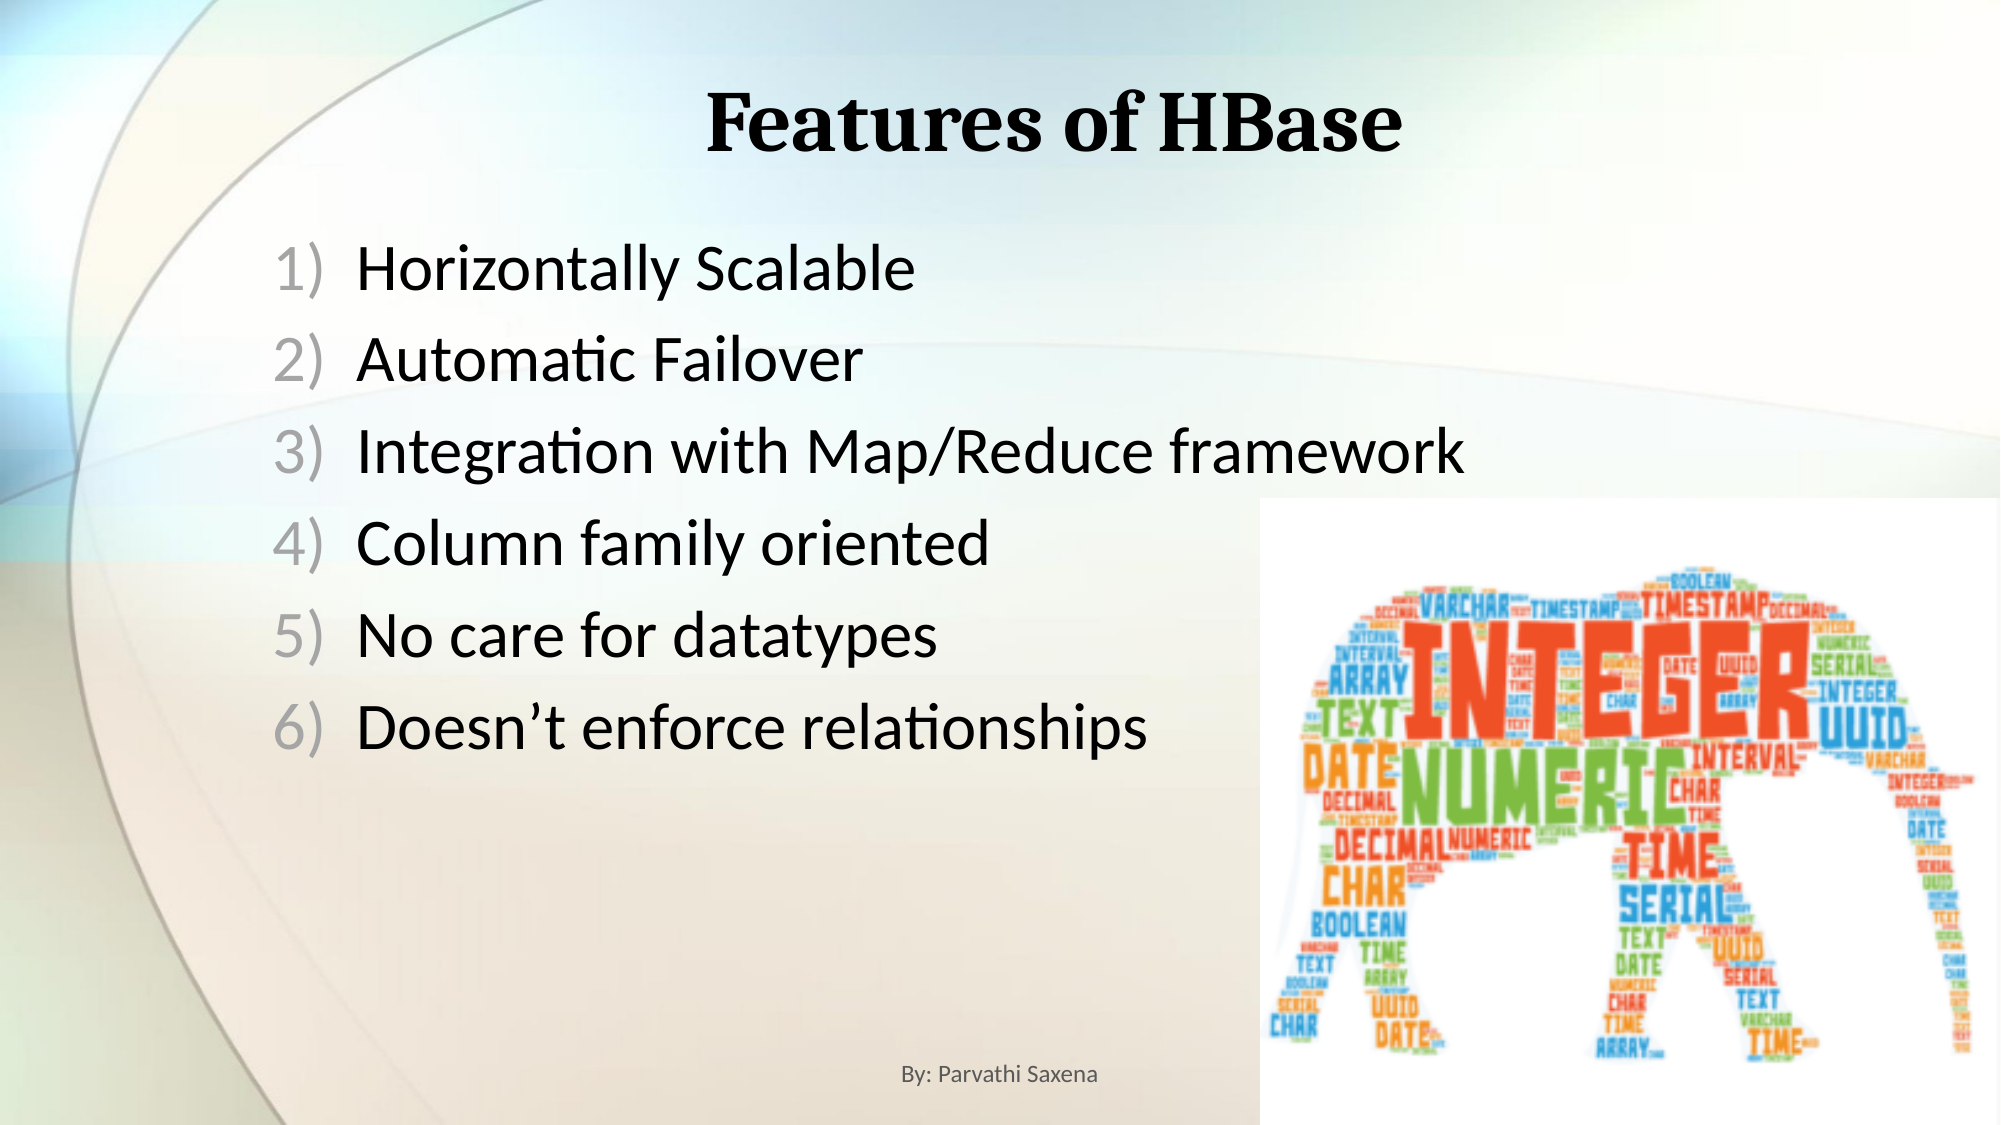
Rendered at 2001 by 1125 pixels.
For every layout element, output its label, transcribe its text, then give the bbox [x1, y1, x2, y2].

picture [0, 0, 2001, 1125]
title Features of HBase [675, 55, 1436, 177]
list Horizontally Scalable Automatic Failover Integration with Map/Reduce framework Column family oriented No care for datatypes Doesn’t enforce relationships [257, 224, 1914, 1014]
footer By: Parvathi Saxena [762, 1042, 1238, 1103]
